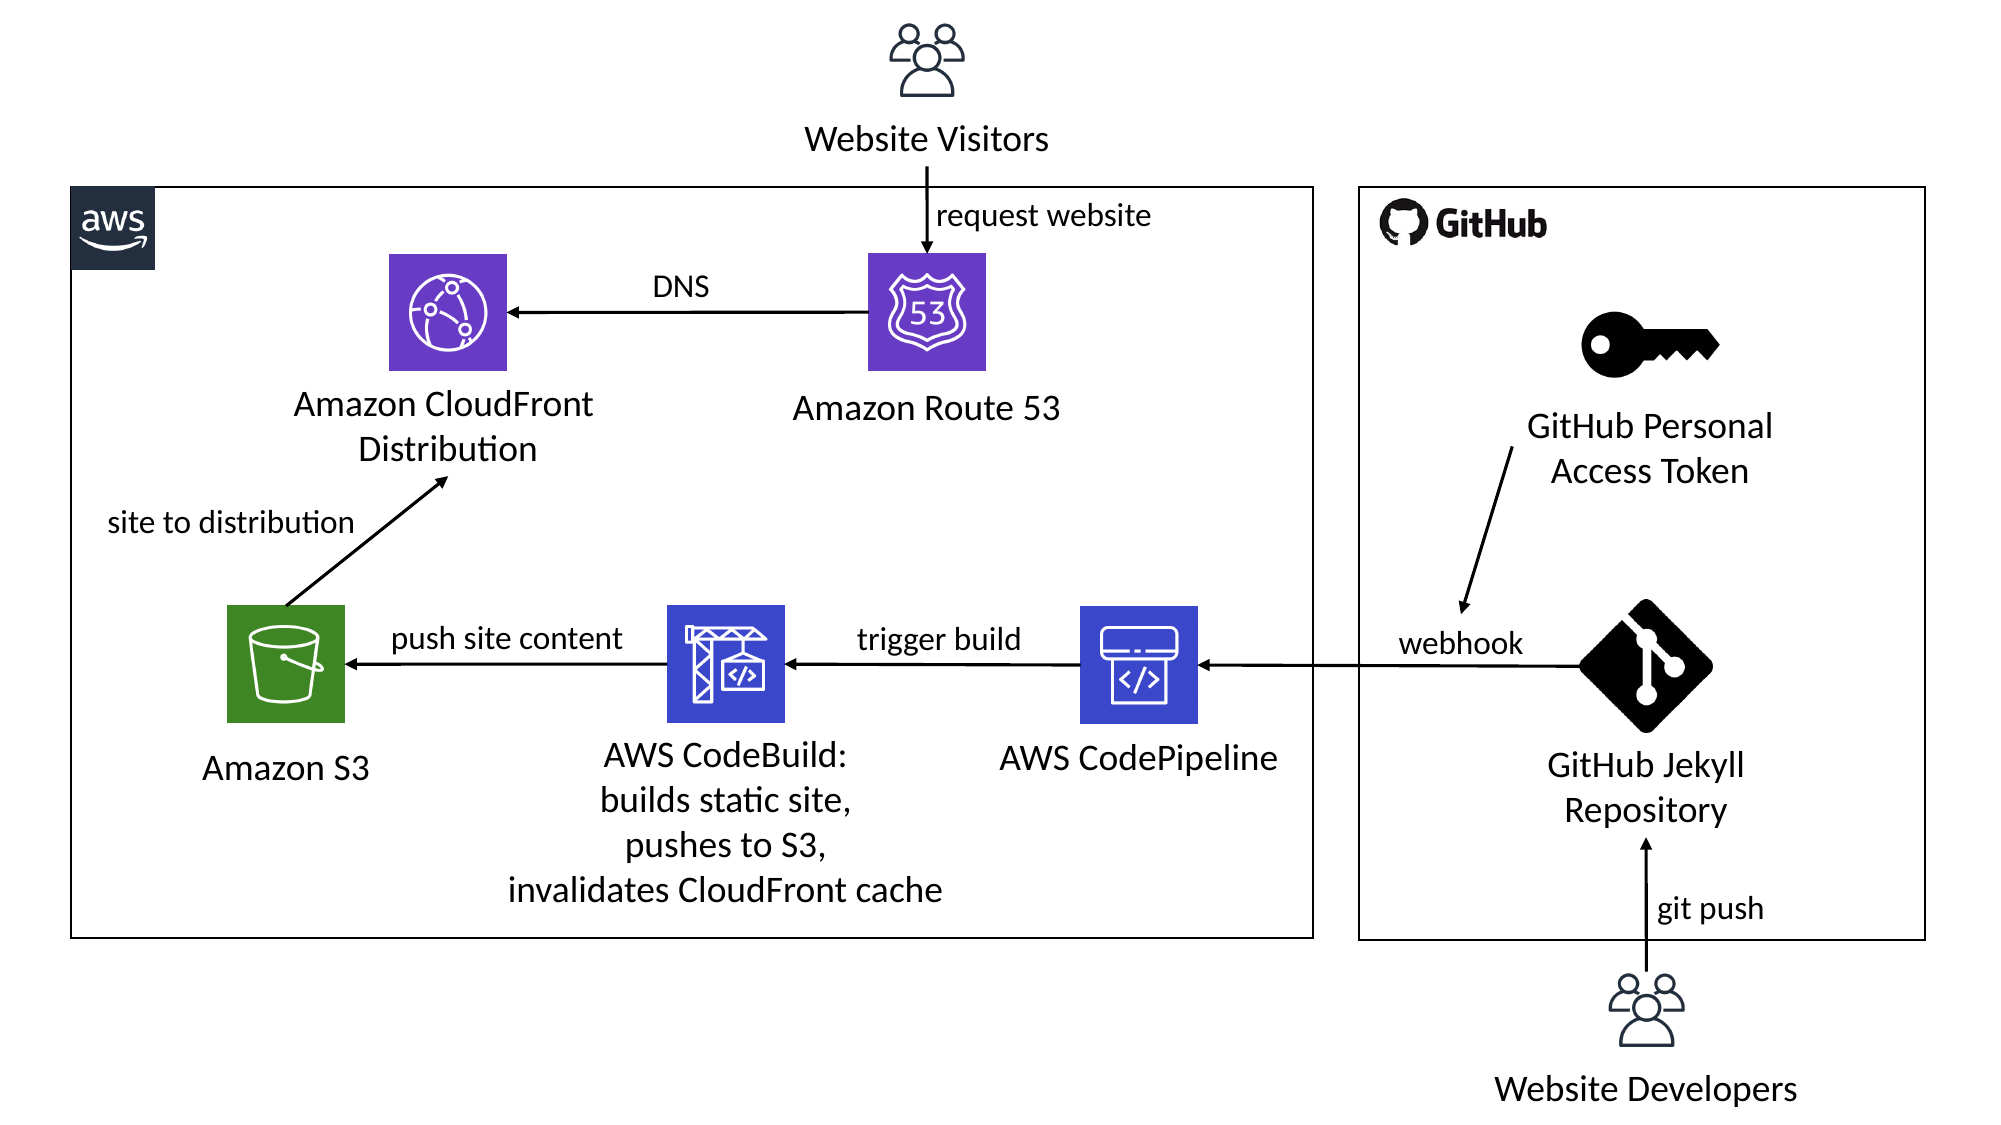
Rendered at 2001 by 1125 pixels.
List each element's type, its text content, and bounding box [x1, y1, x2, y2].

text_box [286, 477, 449, 606]
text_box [1530, 599, 1762, 839]
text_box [186, 605, 387, 797]
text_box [489, 605, 962, 965]
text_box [788, 21, 1066, 168]
text_box DNS [637, 256, 733, 312]
text_box trigger build [962, 610, 982, 664]
picture [71, 186, 155, 270]
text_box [982, 606, 1296, 786]
text_box request website [928, 185, 1167, 241]
text_box [962, 667, 1314, 939]
text_box [1358, 668, 1644, 941]
picture [1372, 155, 1558, 294]
text_box webhook [1383, 614, 1530, 665]
text_box request website [921, 185, 927, 241]
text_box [776, 253, 1078, 437]
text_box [1460, 446, 1511, 615]
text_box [276, 254, 620, 478]
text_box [1477, 971, 1815, 1118]
text_box site to distribution [92, 492, 286, 548]
text_box git push [1642, 878, 1646, 934]
text_box [387, 186, 1314, 663]
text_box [1510, 269, 1791, 501]
text_box [1358, 186, 1510, 664]
text_box push site content [387, 609, 489, 664]
text_box [1511, 186, 1926, 941]
text_box [70, 186, 926, 939]
text_box git push [1647, 878, 1780, 934]
